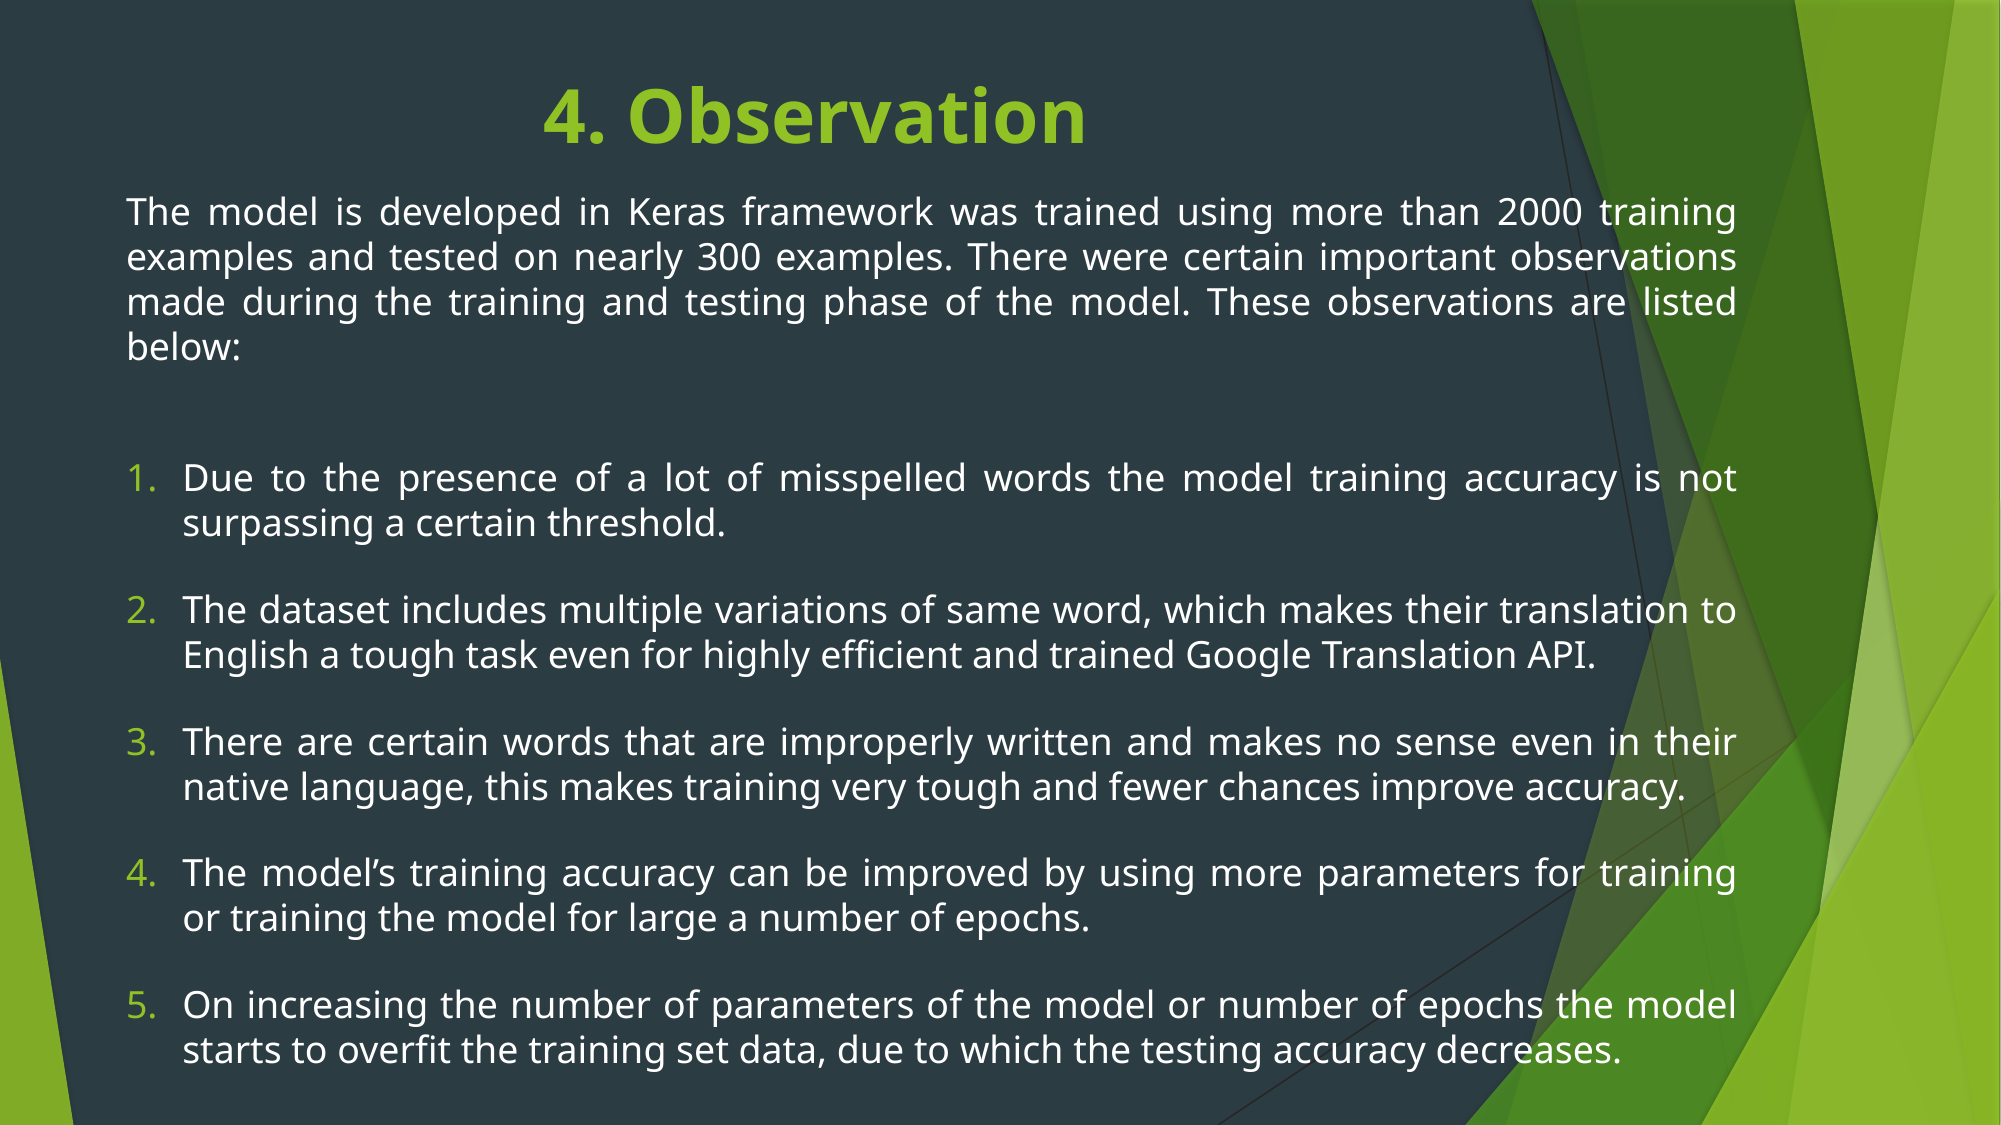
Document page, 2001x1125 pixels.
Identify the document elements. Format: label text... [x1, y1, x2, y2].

title 4. Observation [111, 61, 1522, 180]
list The model is developed in Keras framework was trained using more than 2000 training examples and tested on nearly 300 examples. There were certain important observations made during the training and testing phase of the model. These observations are listed below: Due to the presence of a lot of misspelled words the model training accuracy is not surpassing a certain threshold. The dataset includes multiple variations of same word, which makes their translation to English a tough task even for highly efficient and trained Google Translation API. There are certain words that are improperly written and makes no sense even in their native language, this makes training very tough and fewer chances improve accuracy. The model’s training accuracy can be improved by using more parameters for training or training the model for large a number of epochs. On increasing the number of parameters of the model or number of epochs the model starts to overfit the training set data, due to which the testing accuracy decreases. [111, 180, 1755, 1086]
